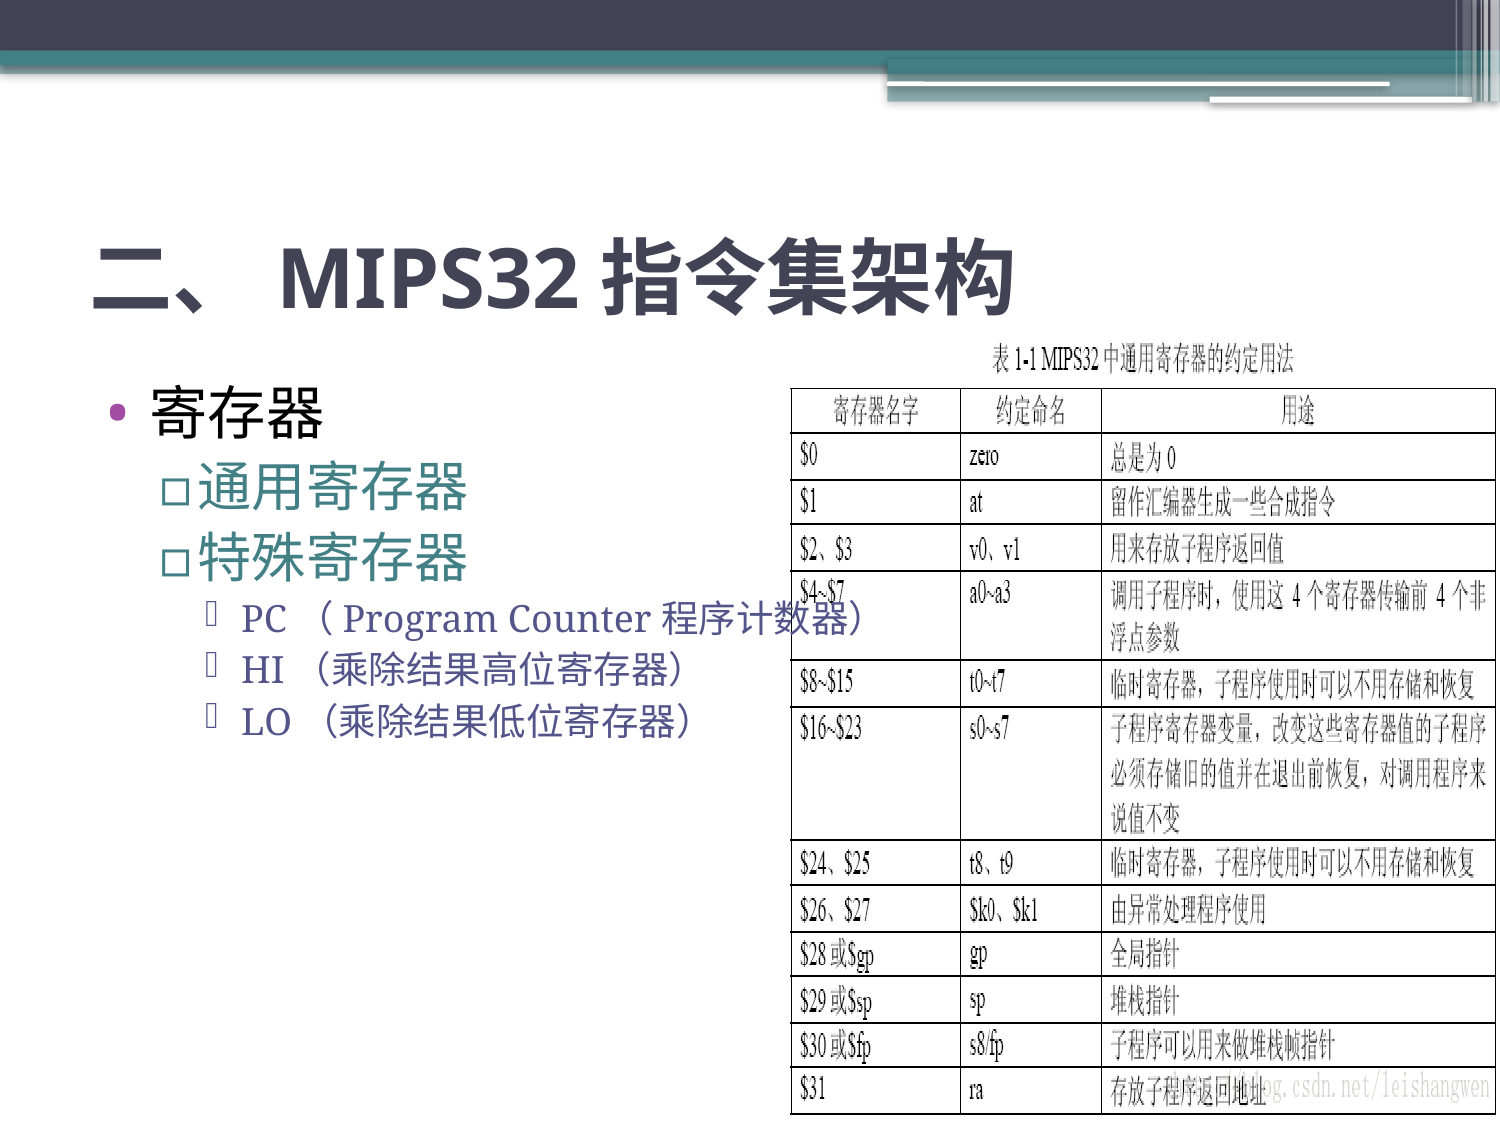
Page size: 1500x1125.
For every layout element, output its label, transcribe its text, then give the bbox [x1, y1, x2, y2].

list 寄存器 通用寄存器 特殊寄存器 PC（Program Counter程序计数器） HI（乘除结果高位寄存器） LO（乘除结果低位寄存器） [75, 368, 778, 1079]
picture [785, 326, 1500, 1125]
title 二、MIPS32指令集架构 [75, 187, 1425, 363]
